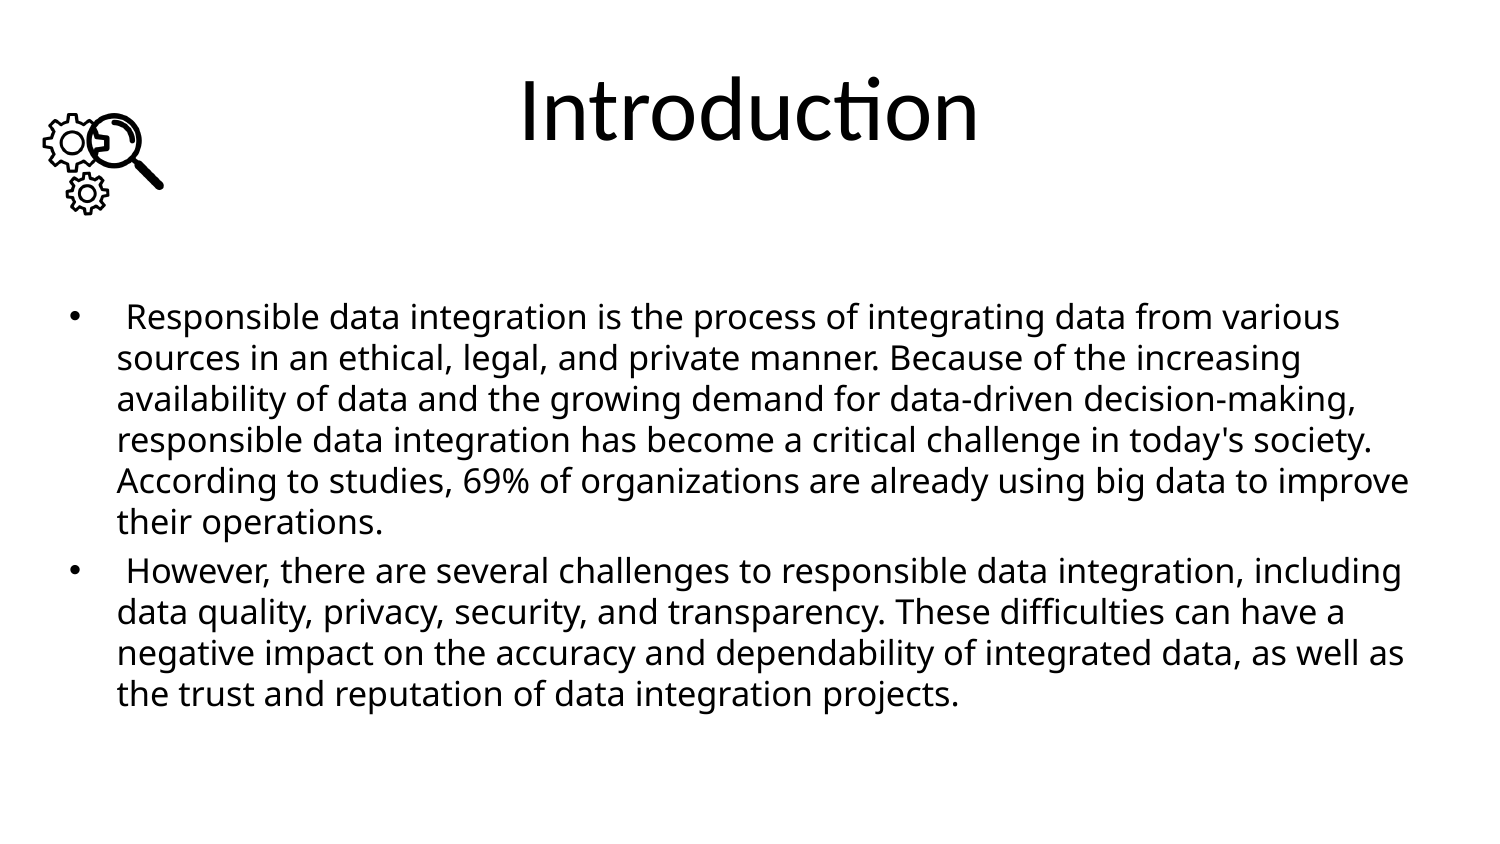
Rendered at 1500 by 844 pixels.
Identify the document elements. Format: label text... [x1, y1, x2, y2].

list Responsible data integration is the process of integrating data from various sources in an ethical, legal, and private manner. Because of the increasing availability of data and the growing demand for data-driven decision-making, responsible data integration has become a critical challenge in today's society. According to studies, 69% of organizations are already using big data to improve their operations. However, there are several challenges to responsible data integration, including data quality, privacy, security, and transparency. These difficulties can have a negative impact on the accuracy and dependability of integrated data, as well as the trust and reputation of data integration projects. [54, 287, 1425, 731]
title Introduction [75, 33, 1425, 175]
picture [14, 75, 192, 253]
